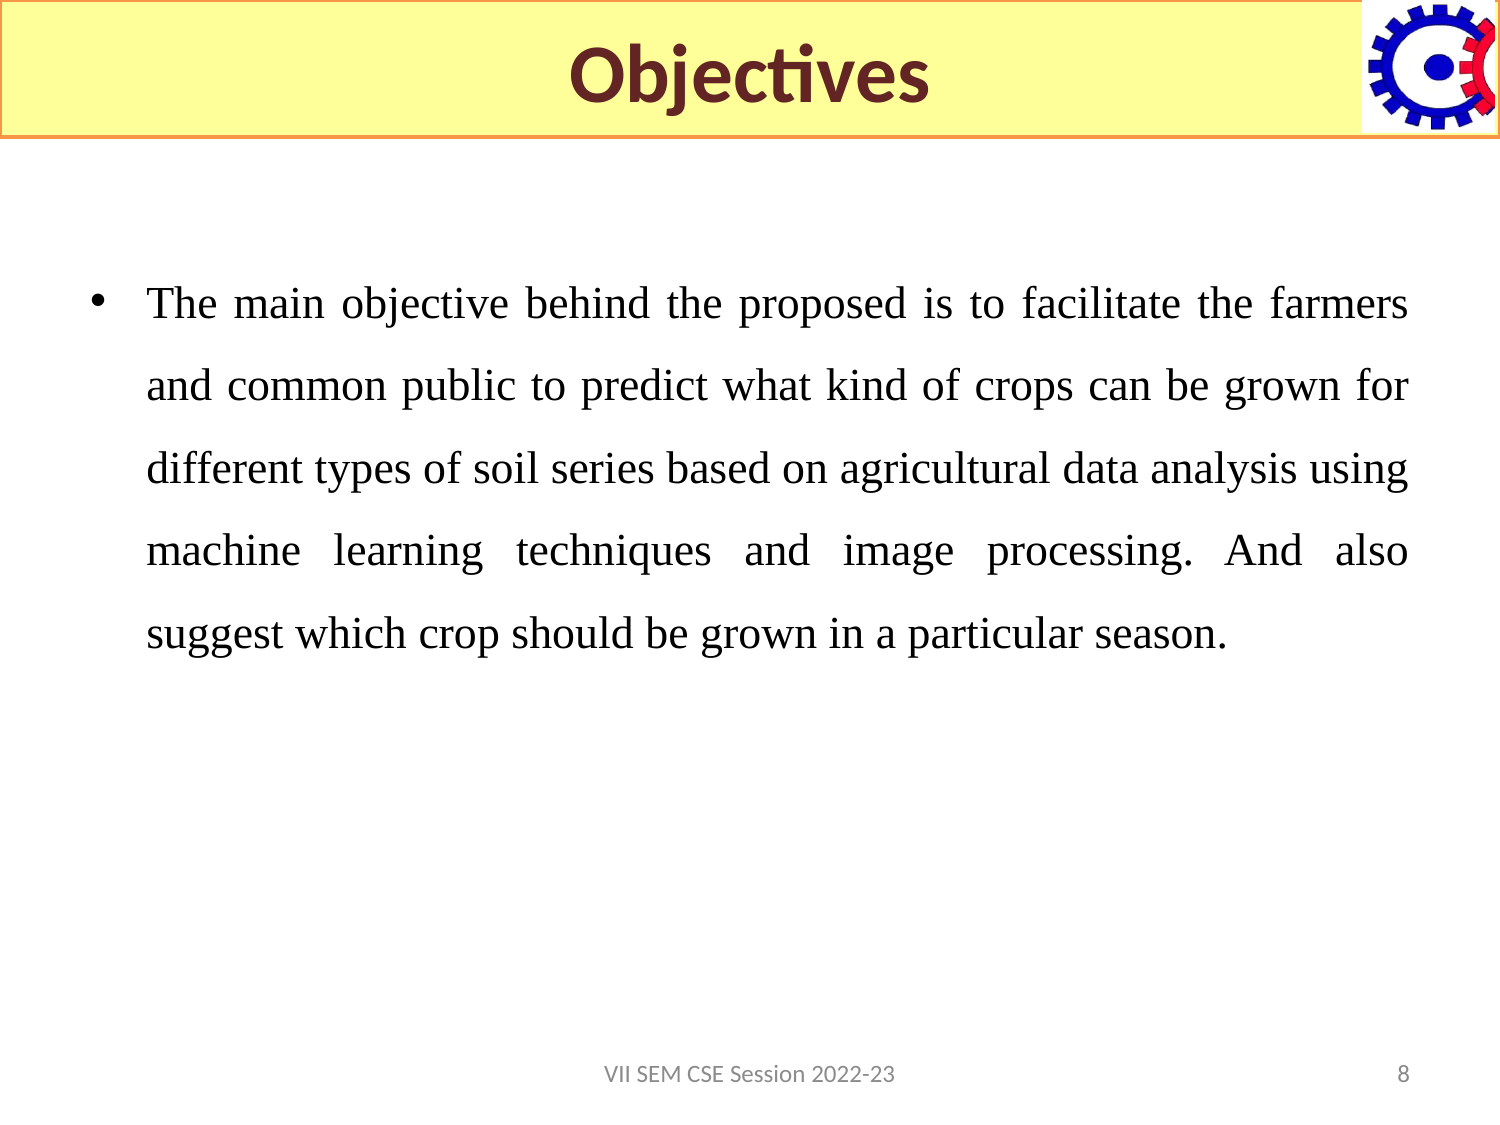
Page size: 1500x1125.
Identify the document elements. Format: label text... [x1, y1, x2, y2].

list The main objective behind the proposed is to facilitate the farmers and common public to predict what kind of crops can be grown for different types of soil series based on agricultural data analysis using machine learning techniques and image processing. And also suggest which crop should be grown in a particular season. [75, 237, 1425, 980]
footer VII SEM CSE Session 2022-23 [512, 1042, 988, 1103]
text_box Objectives [0, 0, 1360, 139]
picture [1362, 0, 1495, 133]
slide_number 8 [1074, 1042, 1425, 1103]
